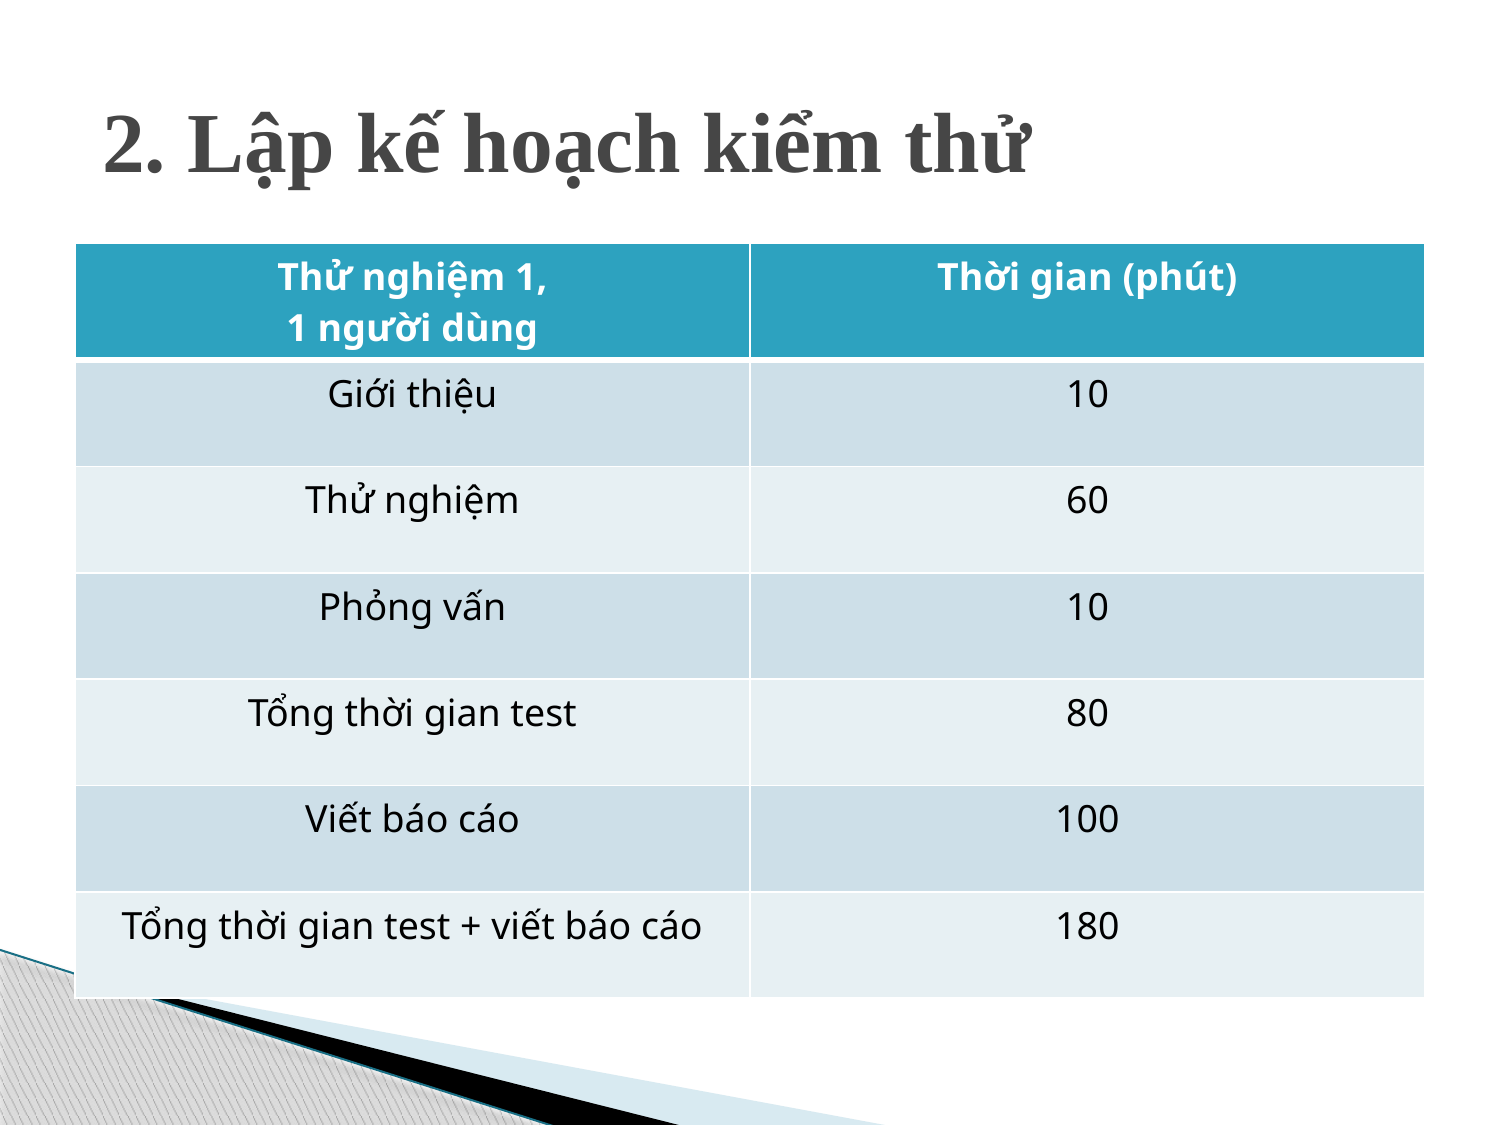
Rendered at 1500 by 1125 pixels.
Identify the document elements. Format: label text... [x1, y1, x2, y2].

table_cell 10 [751, 363, 1424, 466]
table_cell Tổng thời gian test [76, 680, 749, 785]
table_cell 180 [751, 893, 1424, 997]
table_cell Giới thiệu [76, 363, 749, 466]
table_cell 80 [751, 680, 1424, 785]
table_cell 10 [751, 574, 1424, 678]
table_header Thời gian (phút) [751, 244, 1424, 357]
table_cell Phỏng vấn [76, 574, 749, 678]
table_cell 100 [751, 786, 1424, 891]
table_cell Thử nghiệm [76, 467, 749, 572]
title 2. Lập kế hoạch kiểm thử [87, 45, 1425, 233]
table_header Thử nghiệm 1, 1 người dùng [76, 244, 749, 357]
table_cell Viết báo cáo [76, 786, 749, 891]
table_cell 60 [751, 467, 1424, 572]
table_cell Tổng thời gian test + viết báo cáo [76, 893, 749, 997]
